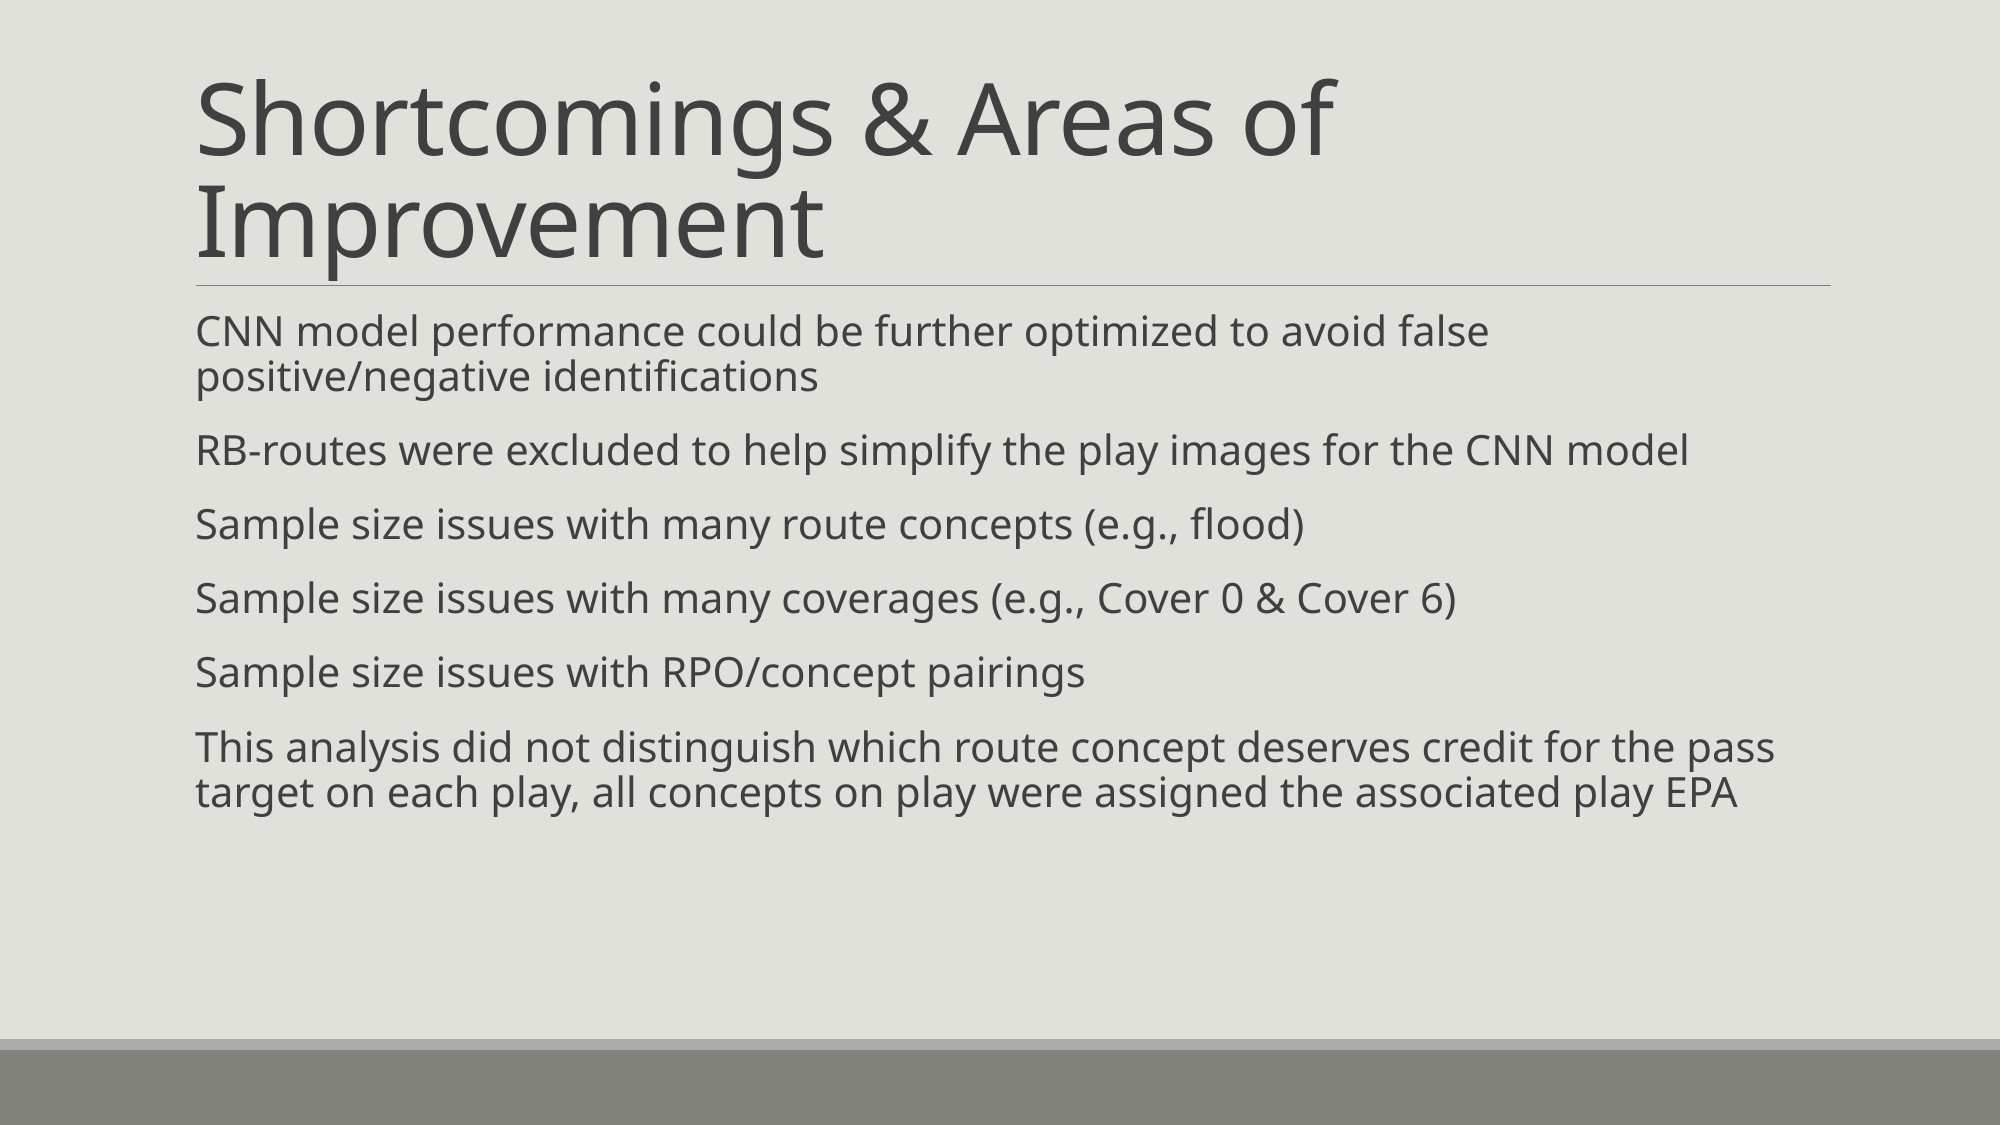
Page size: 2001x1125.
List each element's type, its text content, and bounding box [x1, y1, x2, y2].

list CNN model performance could be further optimized to avoid false positive/negative identifications RB-routes were excluded to help simplify the play images for the CNN model Sample size issues with many route concepts (e.g., flood) Sample size issues with many coverages (e.g., Cover 0 & Cover 6) Sample size issues with RPO/concept pairings This analysis did not distinguish which route concept deserves credit for the pass target on each play, all concepts on play were assigned the associated play EPA [180, 302, 1830, 963]
title Shortcomings & Areas of Improvement [180, 47, 1830, 285]
